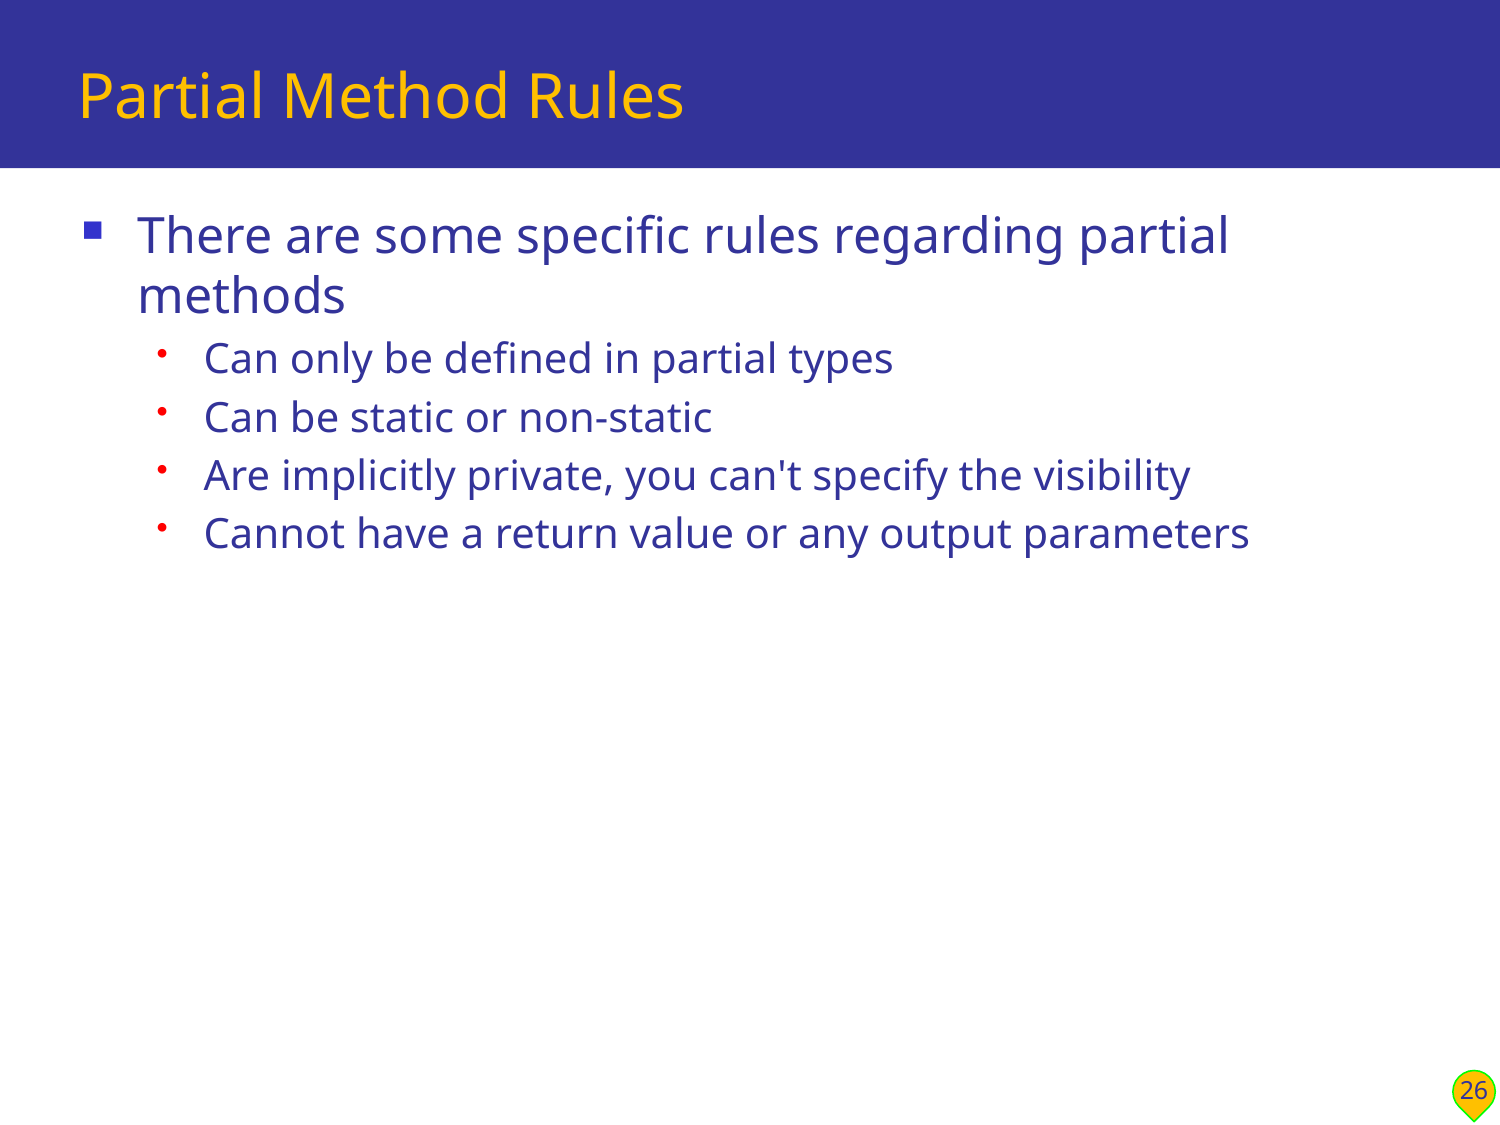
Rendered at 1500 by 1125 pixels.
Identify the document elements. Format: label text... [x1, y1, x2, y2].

list There are some specific rules regarding partial methods Can only be defined in partial types Can be static or non-static Are implicitly private, you can't specify the visibility Cannot have a return value or any output parameters [66, 196, 1460, 1007]
title Partial Method Rules [61, 24, 1465, 139]
footer 26 [1431, 1040, 1500, 1117]
